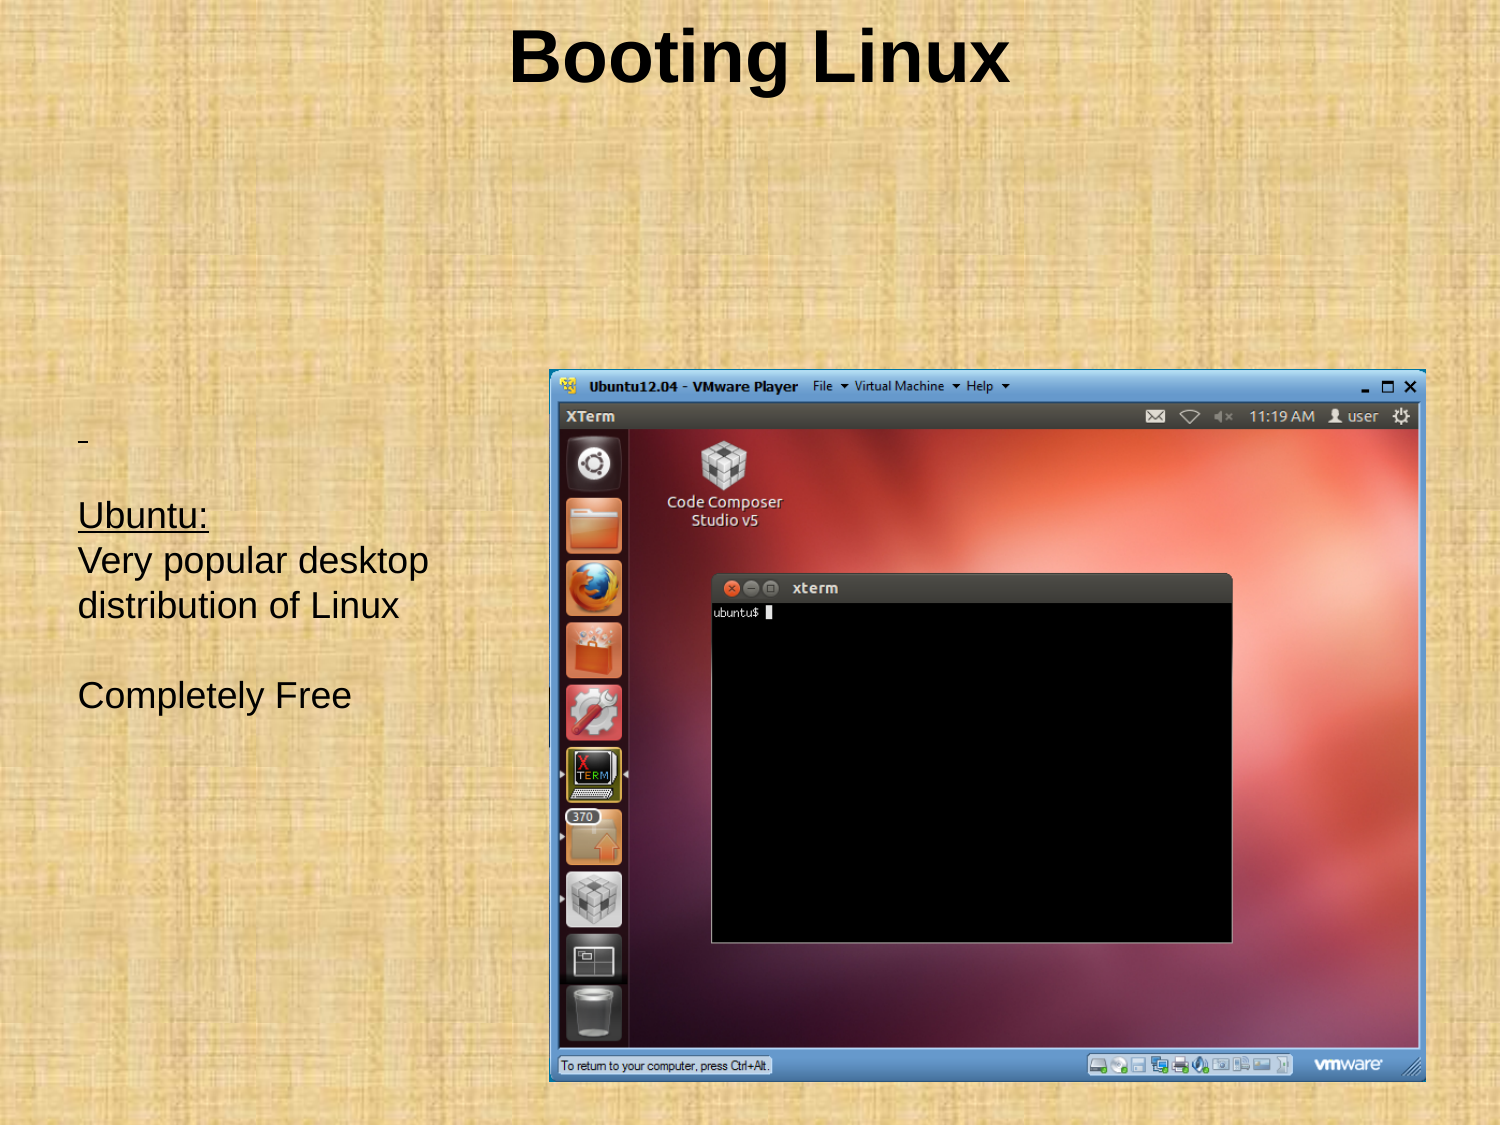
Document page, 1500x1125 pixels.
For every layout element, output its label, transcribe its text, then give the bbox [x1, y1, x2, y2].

text_box Ubuntu: Very popular desktop distribution of Linux Completely Free [62, 393, 538, 724]
picture [0, 122, 1500, 1125]
title Booting Linux [0, 0, 1500, 122]
